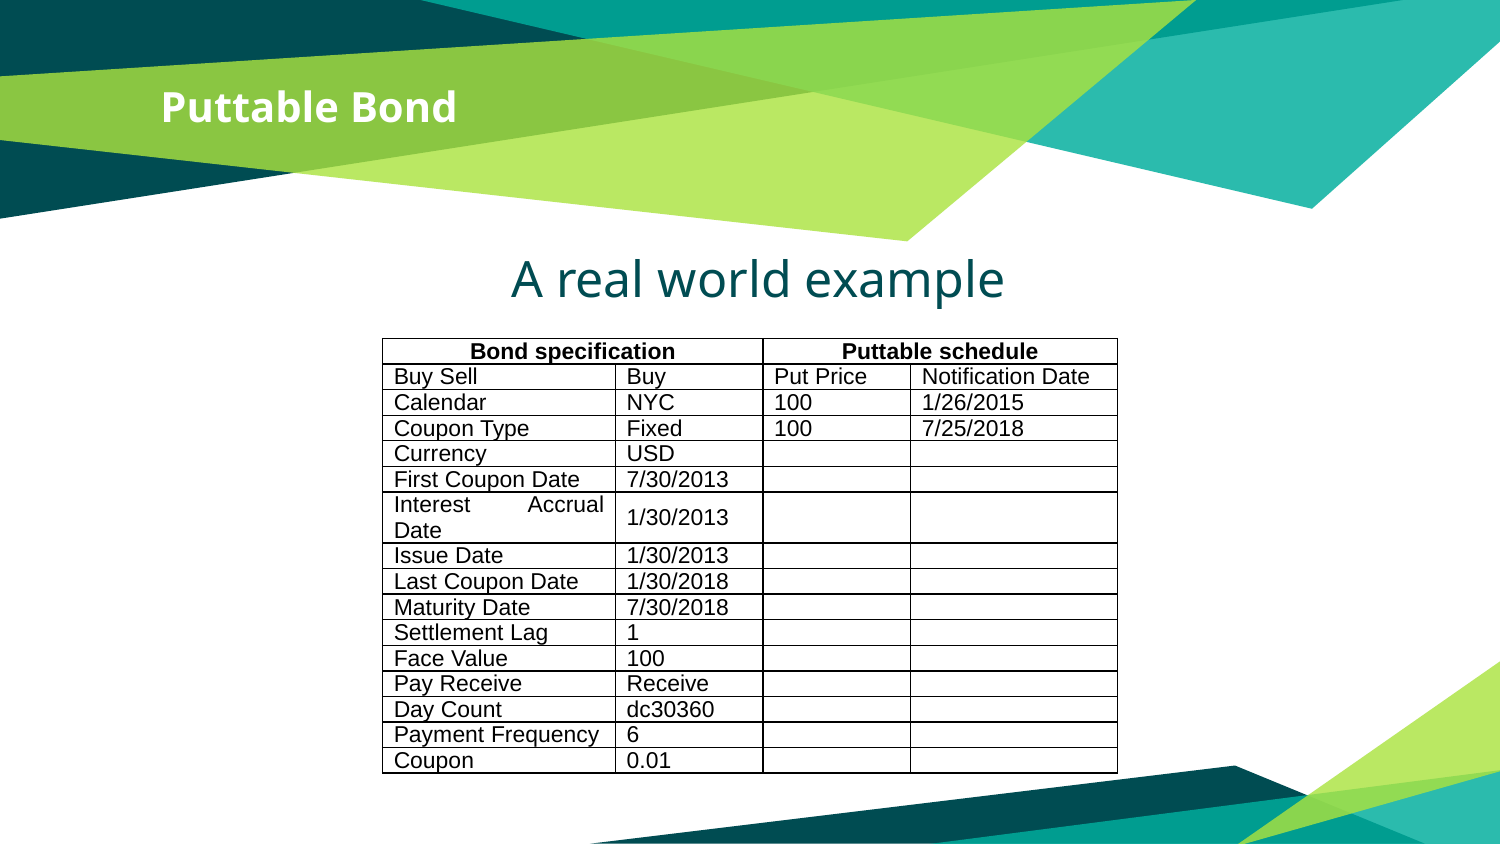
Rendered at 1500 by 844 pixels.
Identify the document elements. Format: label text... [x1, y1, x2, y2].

table_cell [911, 441, 1117, 466]
table_cell Notification Date [911, 365, 1117, 389]
table_cell [764, 467, 910, 491]
table_cell [764, 646, 910, 670]
table_cell Issue Date [383, 544, 615, 568]
table_cell [764, 544, 910, 568]
table_cell Coupon Type [383, 416, 615, 440]
table_cell [911, 493, 1117, 542]
table_cell [764, 697, 910, 721]
table_cell [764, 441, 910, 466]
table_cell 7/30/2018 [616, 595, 762, 619]
table_cell [911, 620, 1117, 645]
table_cell [911, 697, 1117, 721]
table_cell 1 [616, 620, 762, 645]
table_header Bond specification [383, 339, 762, 363]
table_cell [764, 493, 910, 542]
table_cell 100 [764, 416, 910, 440]
table_cell 0.01 [616, 748, 762, 772]
table_cell NYC [616, 390, 762, 415]
table_cell USD [616, 441, 762, 466]
table_cell [911, 646, 1117, 670]
table_cell Calendar [383, 390, 615, 415]
title Puttable Bond [145, 65, 1355, 162]
table_cell 1/30/2013 [616, 544, 762, 568]
table_cell 6 [616, 723, 762, 747]
table_cell Pay Receive [383, 672, 615, 696]
table_cell Put Price [764, 365, 910, 389]
list A real world example [135, 232, 1369, 777]
table_cell 100 [764, 390, 910, 415]
table_cell Currency [383, 441, 615, 466]
table_cell Payment Frequency [383, 723, 615, 747]
table_cell [911, 569, 1117, 593]
table_cell Buy Sell [383, 365, 615, 389]
table_cell [911, 748, 1117, 772]
table_cell [764, 748, 910, 772]
table_cell Interest Accrual Date [383, 493, 615, 542]
table_cell 100 [616, 646, 762, 670]
table_cell [911, 595, 1117, 619]
table_cell [911, 672, 1117, 696]
table_cell [764, 569, 910, 593]
table_cell [911, 723, 1117, 747]
table_cell Fixed [616, 416, 762, 440]
table_cell [764, 723, 910, 747]
table_cell Buy [616, 365, 762, 389]
table_cell Maturity Date [383, 595, 615, 619]
table_cell [911, 544, 1117, 568]
table_cell 1/30/2018 [616, 569, 762, 593]
table_cell [764, 672, 910, 696]
table_cell First Coupon Date [383, 467, 615, 491]
table_cell Receive [616, 672, 762, 696]
table_cell 7/25/2018 [911, 416, 1117, 440]
table_cell 1/26/2015 [911, 390, 1117, 415]
table_cell [764, 620, 910, 645]
table_cell Face Value [383, 646, 615, 670]
table_header Puttable schedule [764, 339, 1117, 363]
table_cell Coupon [383, 748, 615, 772]
table_cell Settlement Lag [383, 620, 615, 645]
table_cell [764, 595, 910, 619]
table_cell Last Coupon Date [383, 569, 615, 593]
table_cell [911, 467, 1117, 491]
table_cell Day Count [383, 697, 615, 721]
table_cell dc30360 [616, 697, 762, 721]
table_cell 7/30/2013 [616, 467, 762, 491]
table_cell 1/30/2013 [616, 493, 762, 542]
